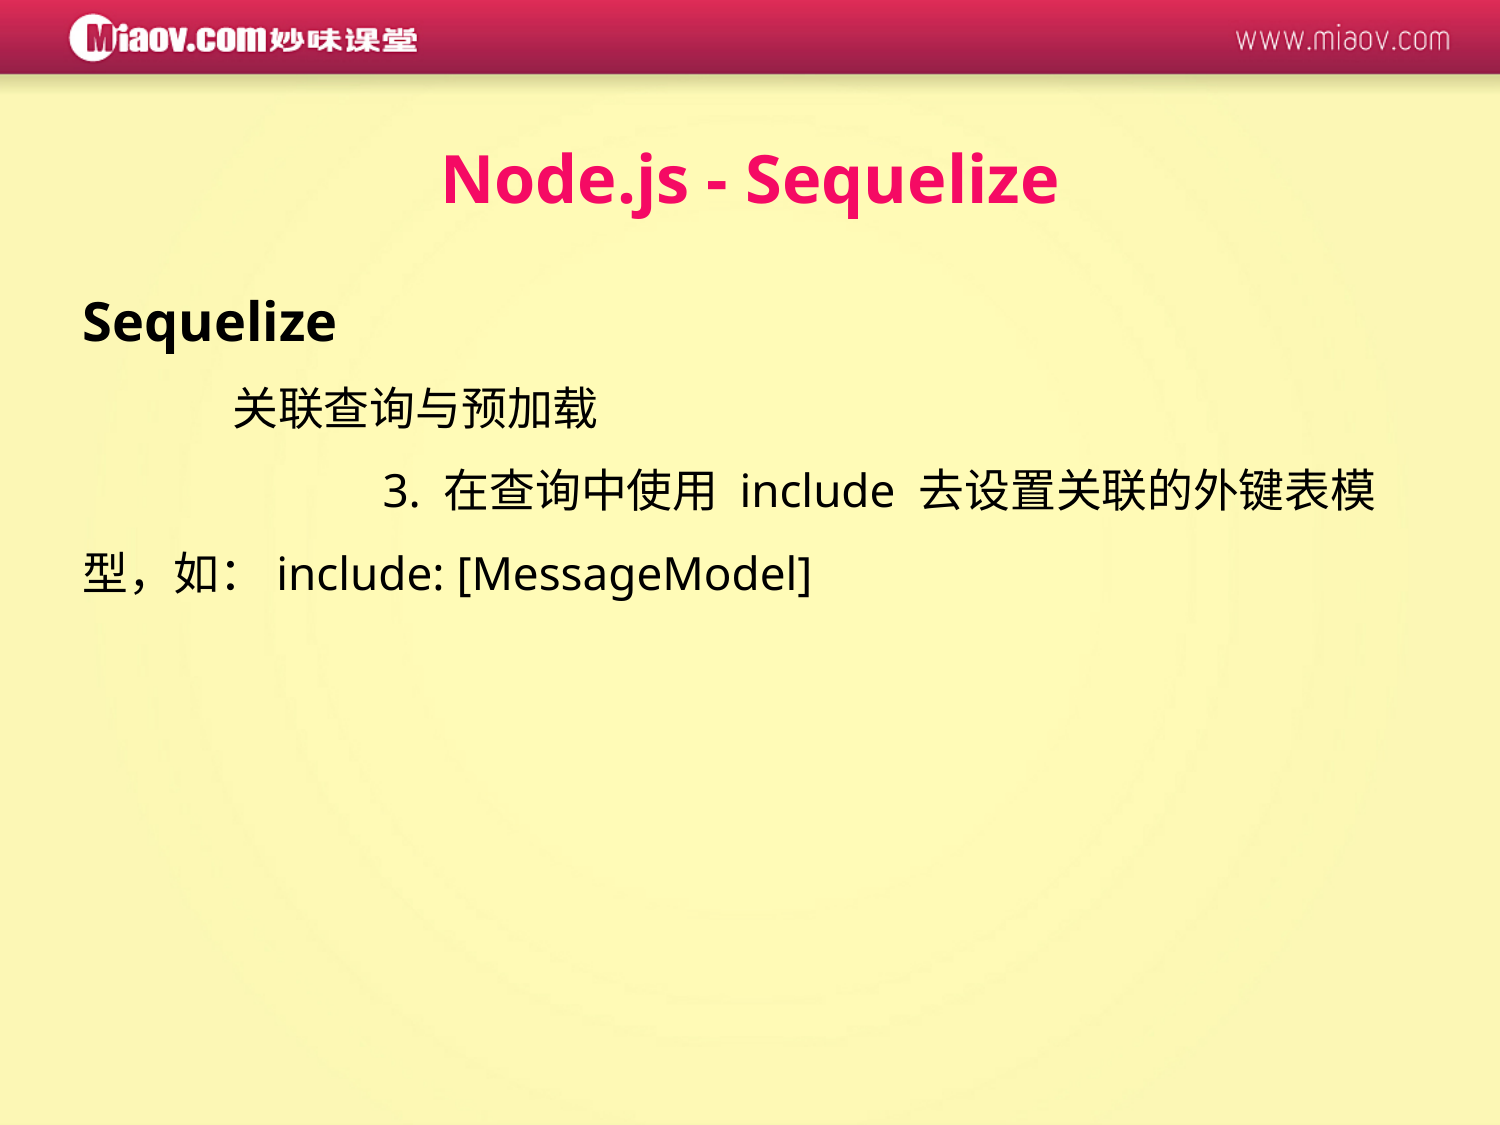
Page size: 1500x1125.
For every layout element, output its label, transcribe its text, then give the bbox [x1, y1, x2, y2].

title Node.js - Sequelize [74, 82, 1426, 272]
picture [0, 0, 1500, 1125]
text_box Sequelize 关联查询与预加载 3. 在查询中使用 include 去设置关联的外键表模型，如：include: [MessageModel] [74, 247, 1400, 607]
